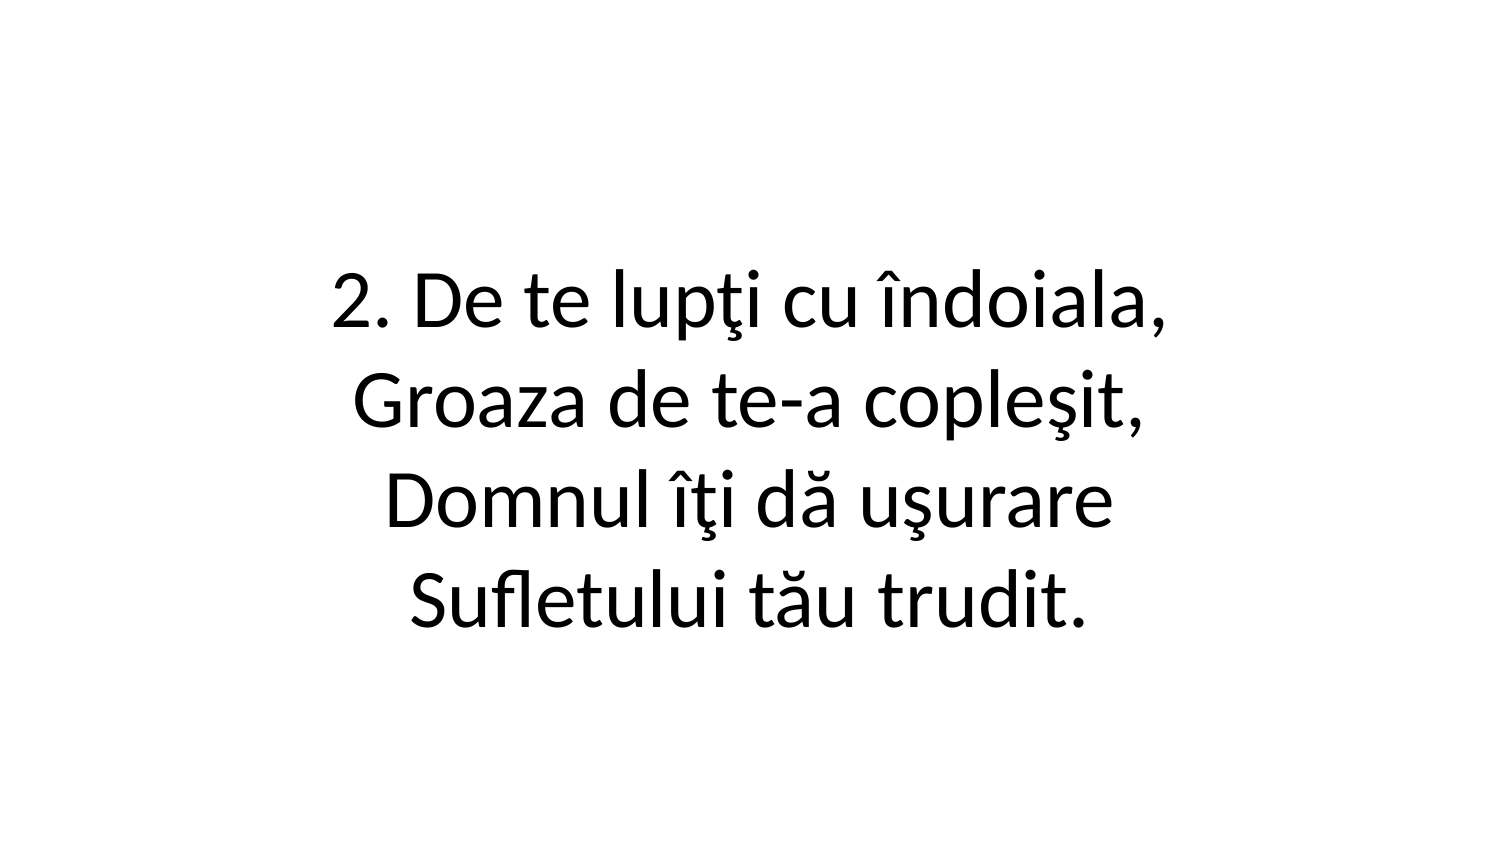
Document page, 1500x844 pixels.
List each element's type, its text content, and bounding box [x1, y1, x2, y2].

text_box 2. De te lupţi cu îndoiala, Groaza de te-a copleşit, Domnul îţi dă uşurare Sufletului tău trudit. [315, 192, 1185, 652]
